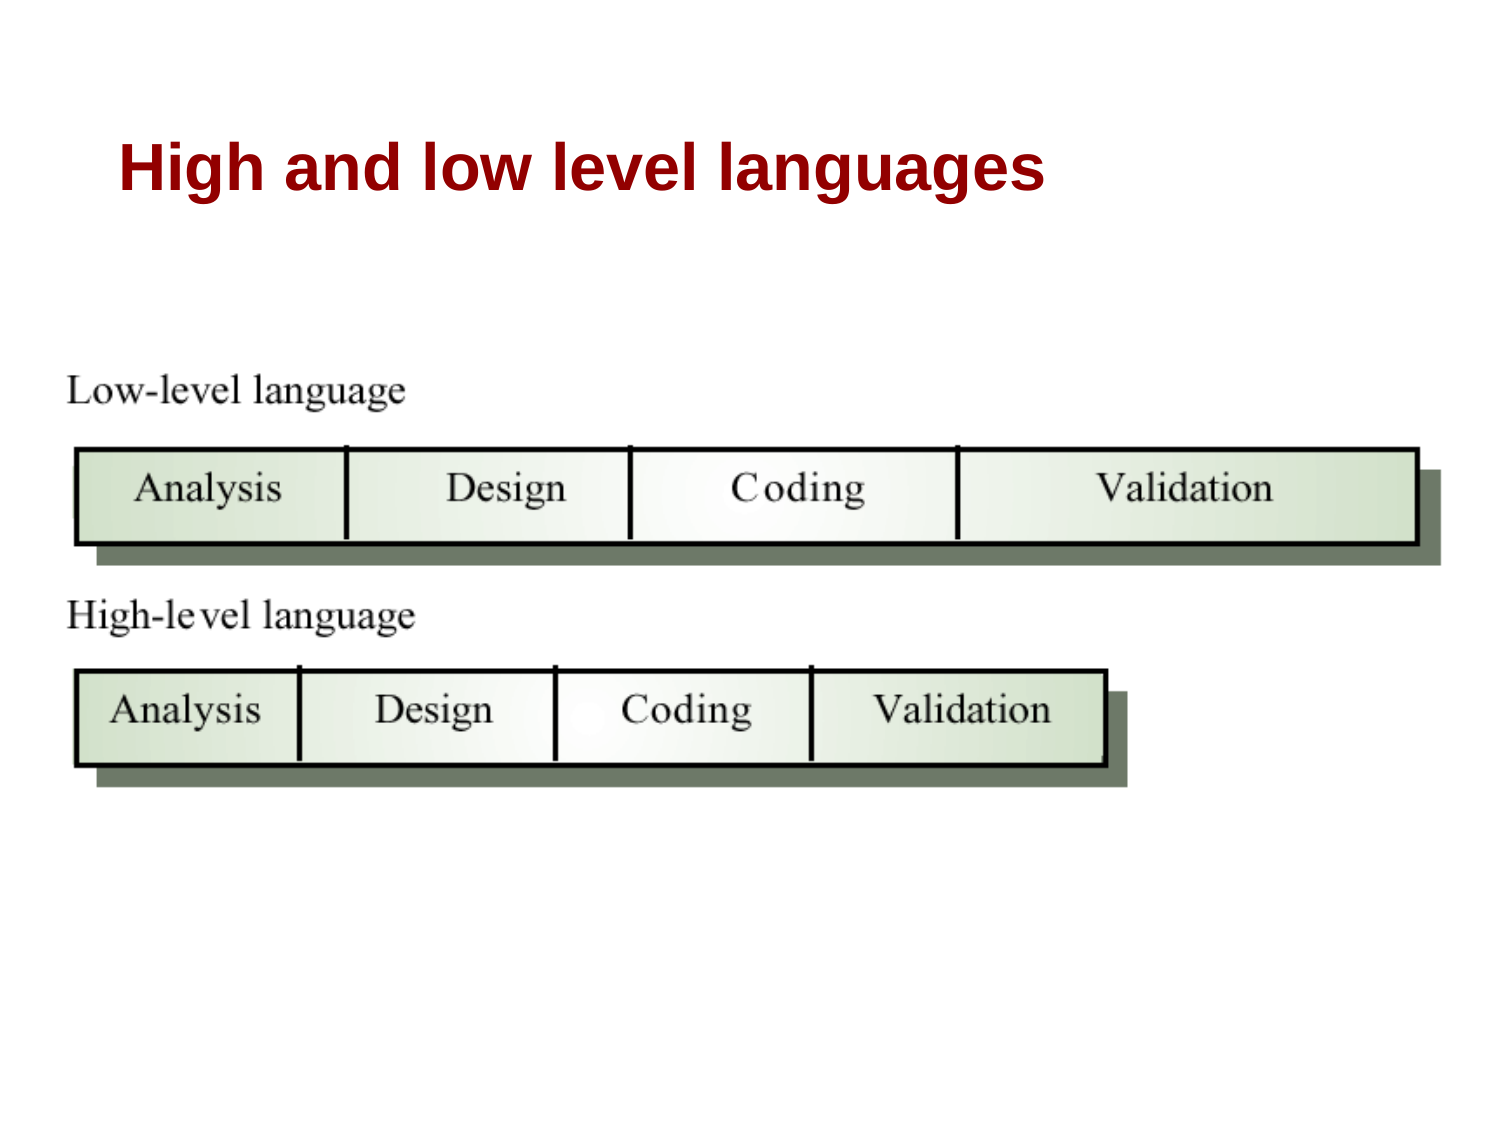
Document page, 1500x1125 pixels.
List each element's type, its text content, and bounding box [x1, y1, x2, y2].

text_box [49, 367, 1451, 805]
title High and low level languages [103, 59, 1397, 278]
